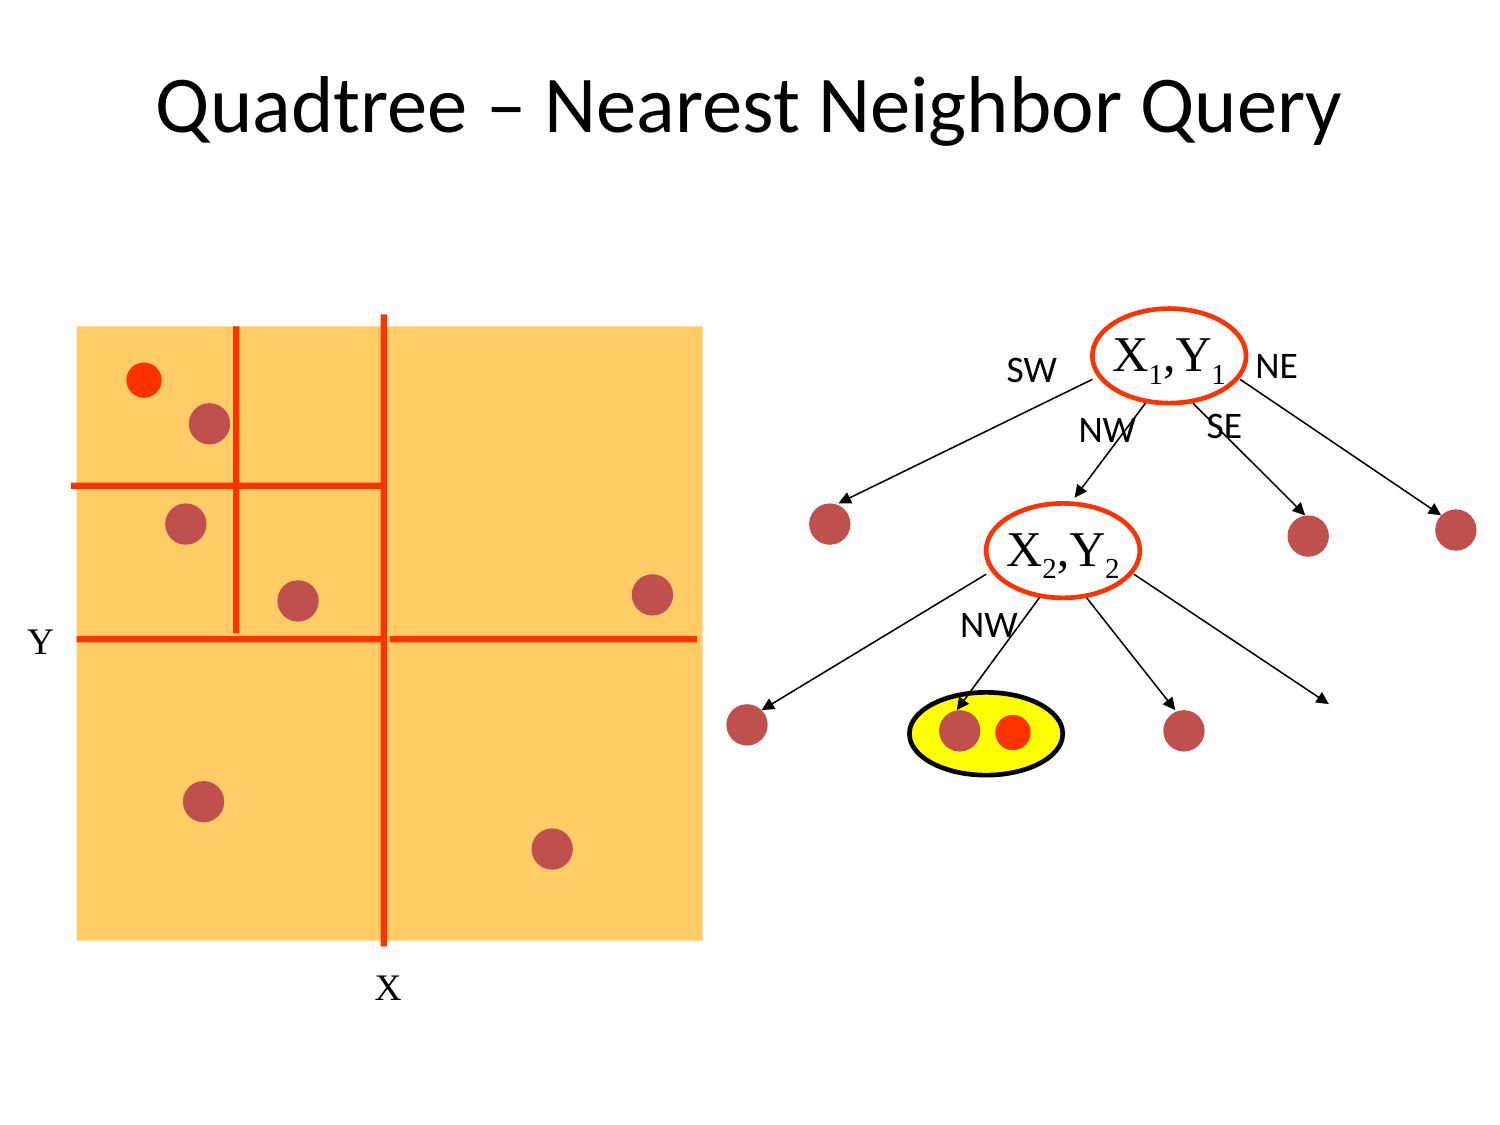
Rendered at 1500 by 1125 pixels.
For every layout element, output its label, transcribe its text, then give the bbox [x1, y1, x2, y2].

text_box Y [11, 609, 69, 670]
text_box [631, 574, 674, 616]
text_box [384, 326, 703, 941]
text_box [1133, 574, 1329, 705]
text_box NE [1240, 333, 1313, 393]
text_box X2,Y2 [986, 503, 1140, 598]
text_box [1260, 393, 1441, 516]
text_box SE [1191, 393, 1258, 454]
text_box [1243, 454, 1306, 515]
text_box [76, 326, 236, 485]
text_box [1074, 458, 1105, 498]
text_box X1,Y1 [1092, 308, 1240, 404]
text_box [838, 398, 1055, 504]
text_box [76, 640, 383, 941]
text_box [1163, 710, 1205, 752]
text_box [165, 503, 207, 545]
text_box [762, 598, 945, 711]
text_box [182, 781, 225, 823]
text_box [126, 362, 162, 398]
text_box [995, 714, 1031, 751]
text_box [188, 403, 231, 445]
text_box [726, 704, 768, 746]
title Quadtree – Nearest Neighbor Query [75, 5, 1425, 194]
text_box [939, 710, 981, 752]
text_box [277, 580, 319, 622]
text_box [909, 692, 1063, 776]
text_box [956, 653, 999, 710]
text_box [1086, 597, 1176, 711]
text_box [809, 503, 851, 545]
text_box [1287, 515, 1329, 557]
text_box NW [1063, 397, 1152, 458]
text_box X [359, 955, 417, 1016]
text_box [531, 828, 573, 870]
text_box NW [945, 592, 1033, 653]
text_box [1435, 509, 1477, 551]
text_box [237, 326, 383, 485]
text_box [76, 486, 383, 639]
text_box SW [991, 337, 1072, 398]
